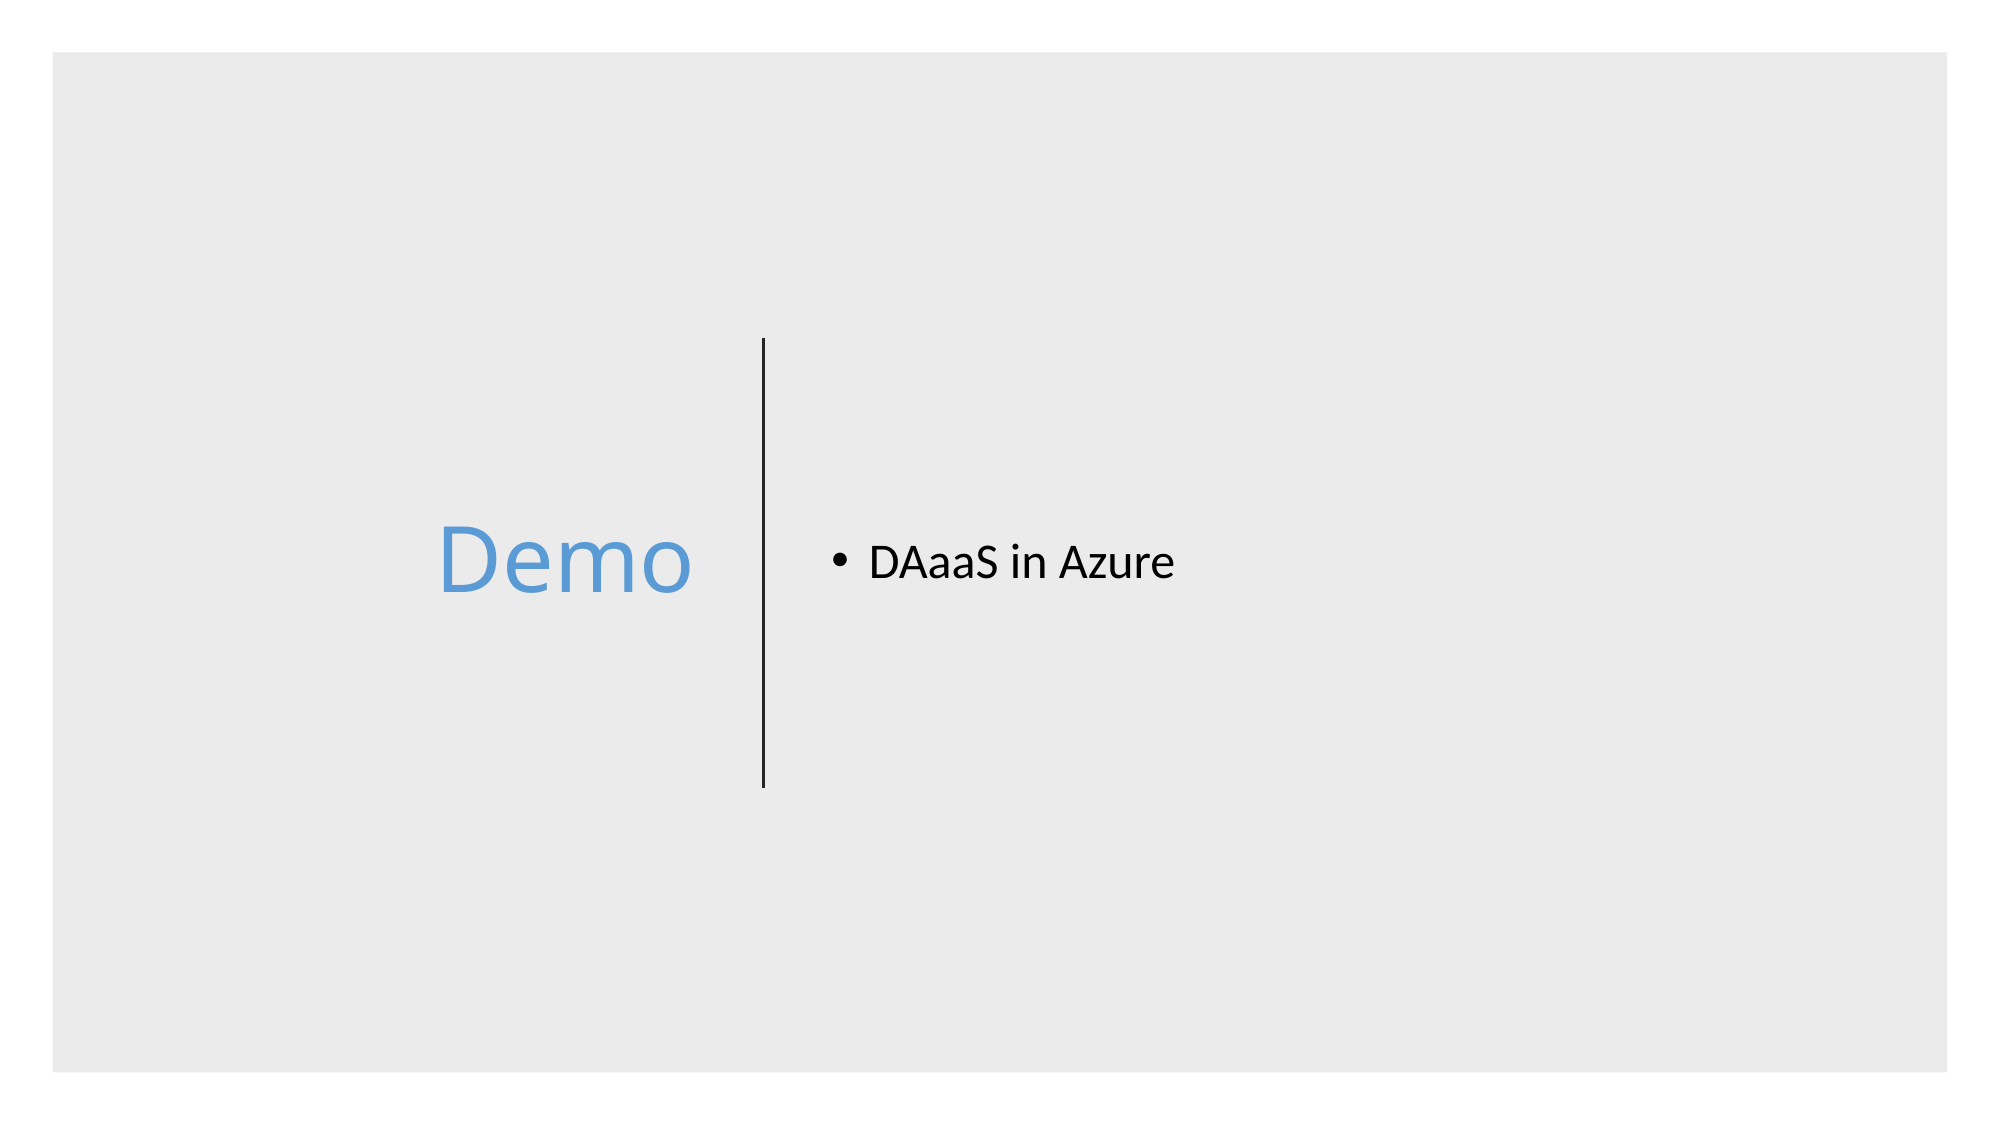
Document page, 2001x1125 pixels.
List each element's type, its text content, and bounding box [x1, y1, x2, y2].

text_box [52, 51, 1948, 1073]
title Demo [137, 158, 711, 967]
list DAaaS in Azure [816, 158, 1863, 967]
